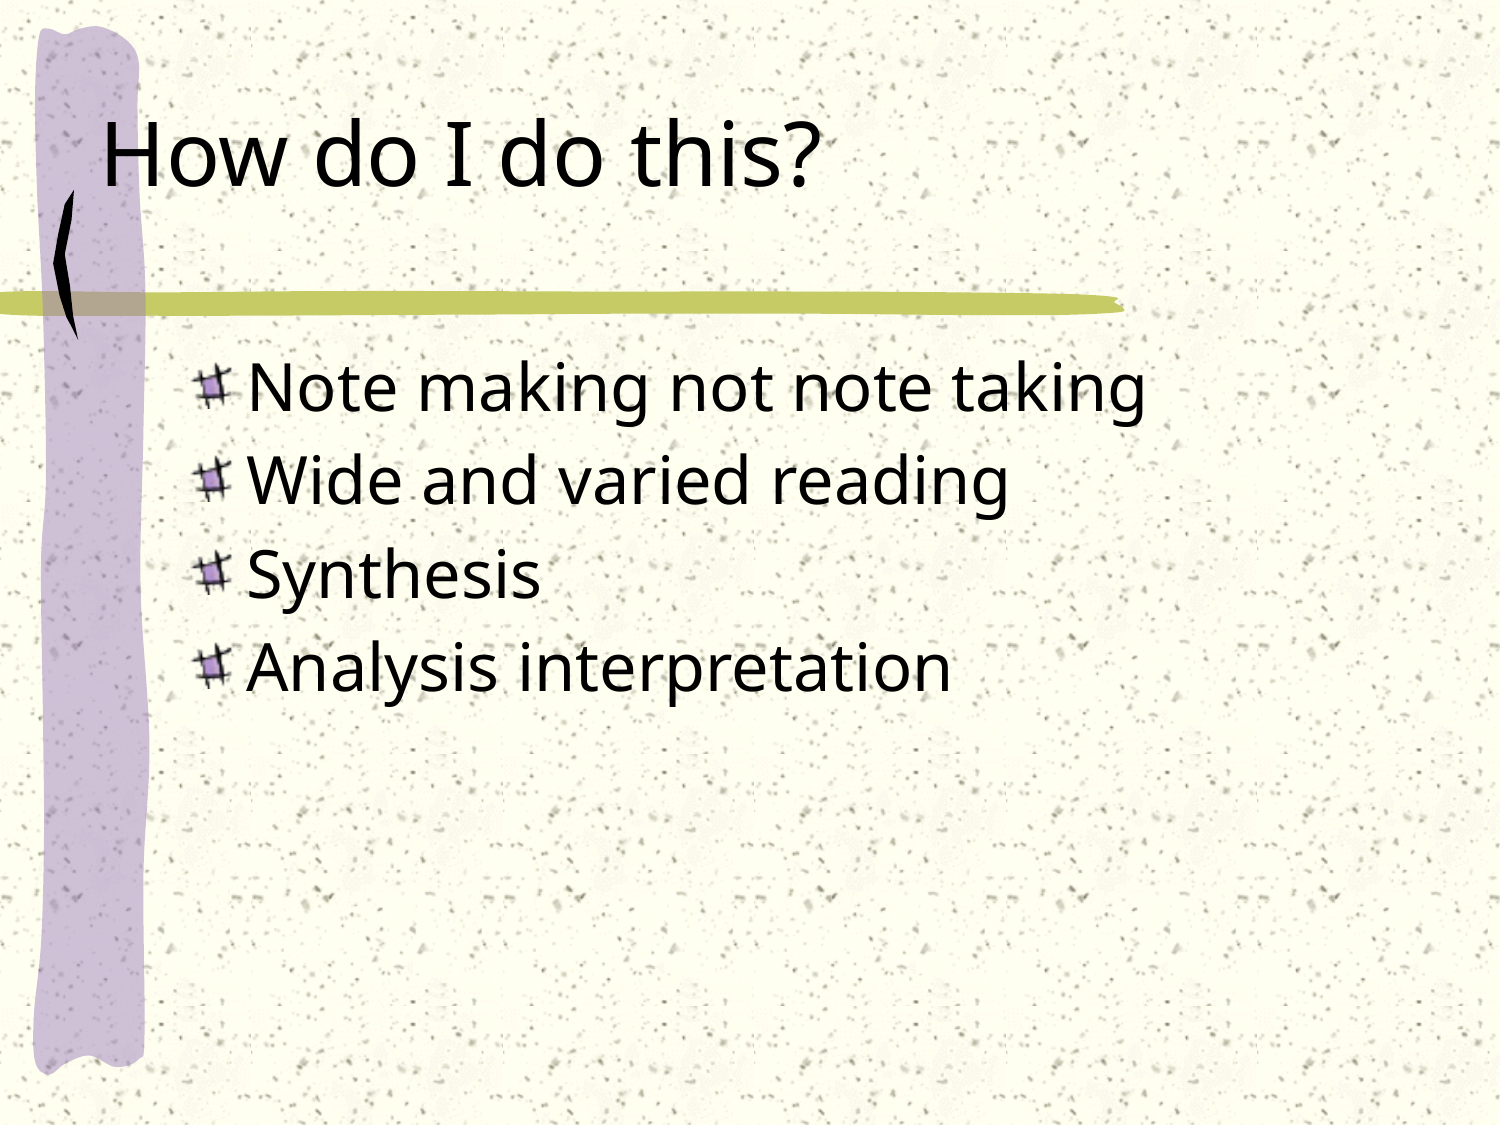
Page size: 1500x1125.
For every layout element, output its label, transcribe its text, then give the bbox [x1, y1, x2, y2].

list Note making not note taking Wide and varied reading Synthesis Analysis interpretation [174, 337, 1451, 1013]
picture [0, 0, 1500, 1125]
title How do I do this? [84, 89, 1496, 213]
